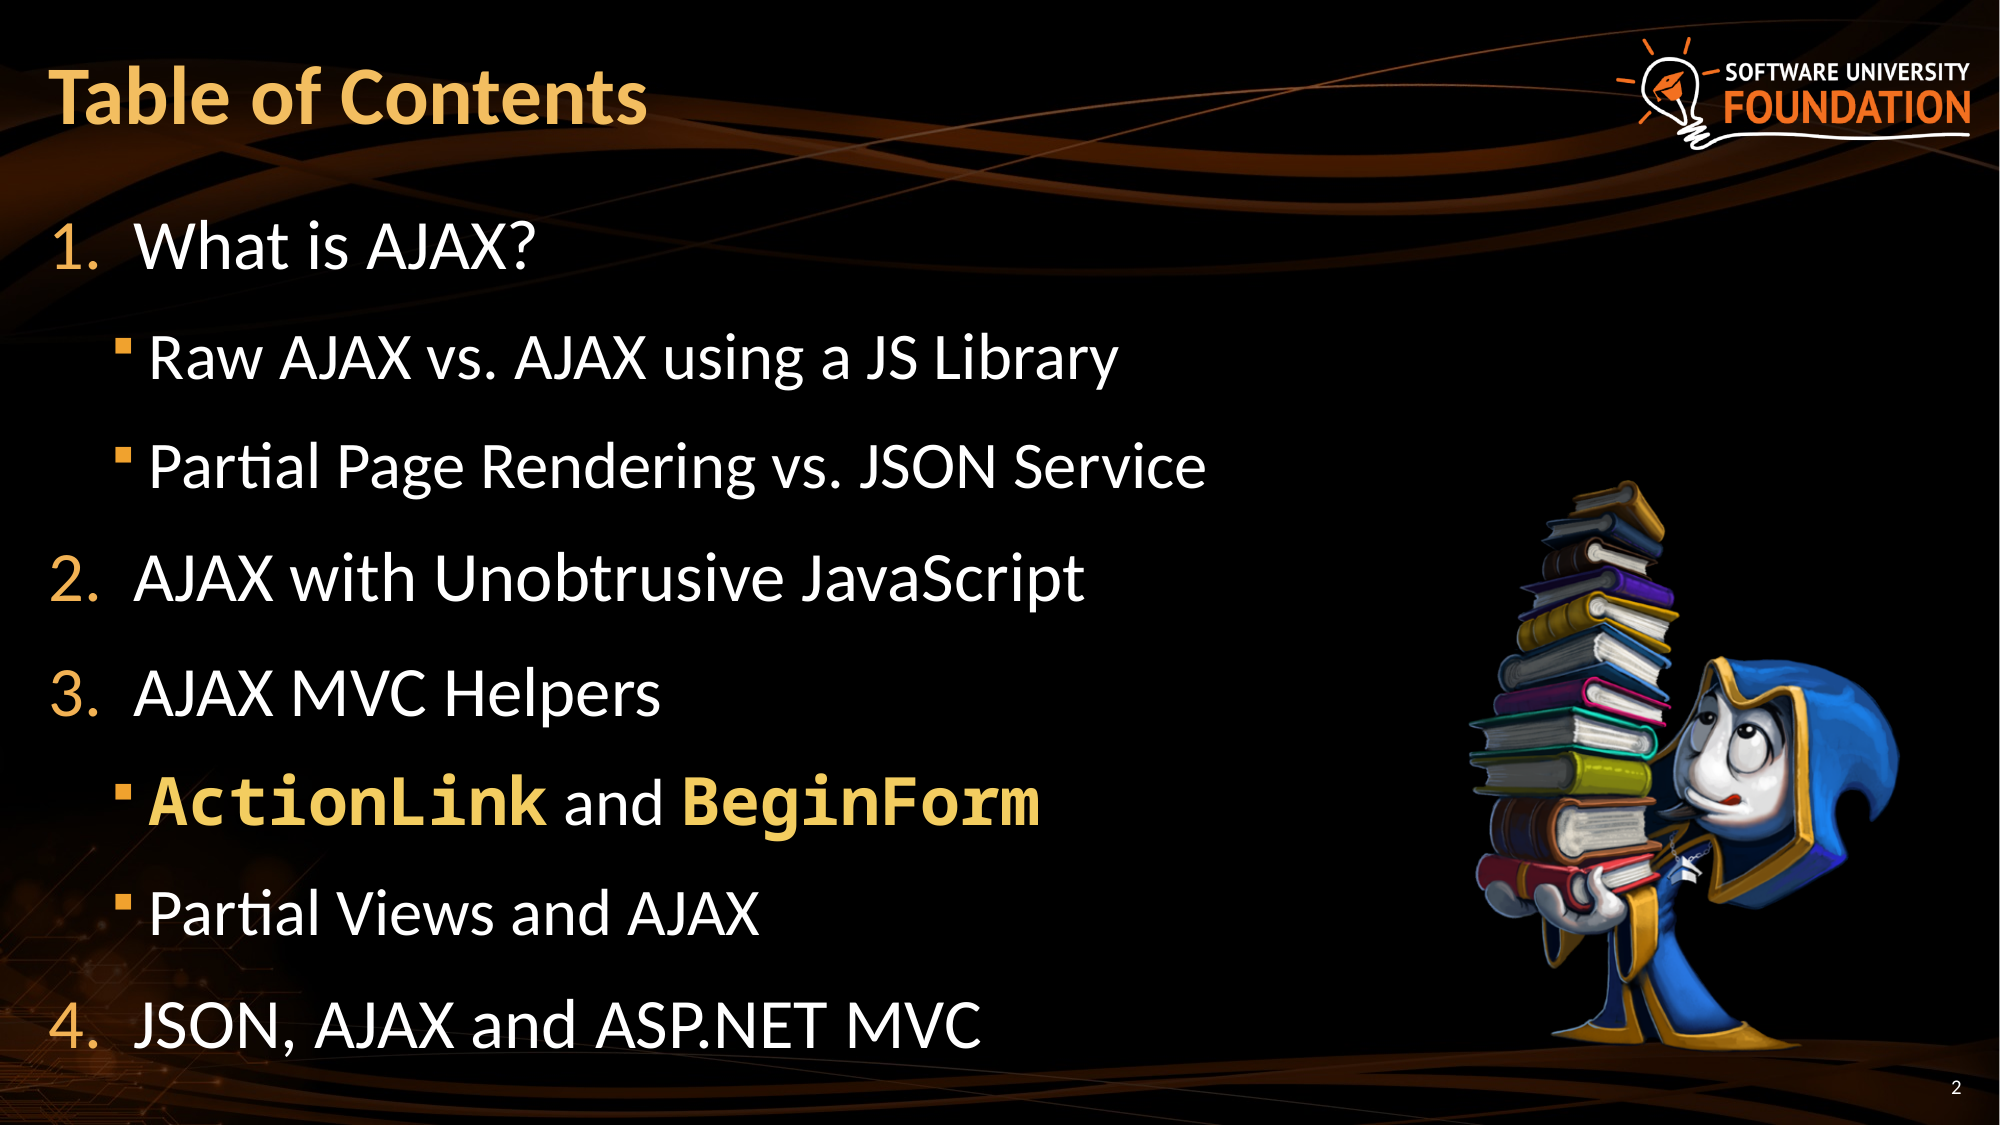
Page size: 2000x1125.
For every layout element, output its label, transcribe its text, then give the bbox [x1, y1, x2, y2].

picture [0, 0, 2000, 1125]
title Table of Contents [30, 6, 1602, 189]
list What is AJAX? Raw AJAX vs. AJAX using a JS Library Partial Page Rendering vs. JSON Service AJAX with Unobtrusive JavaScript AJAX MVC Helpers ActionLink and BeginForm Partial Views and AJAX JSON, AJAX and ASP.NET MVC [31, 188, 1968, 1103]
